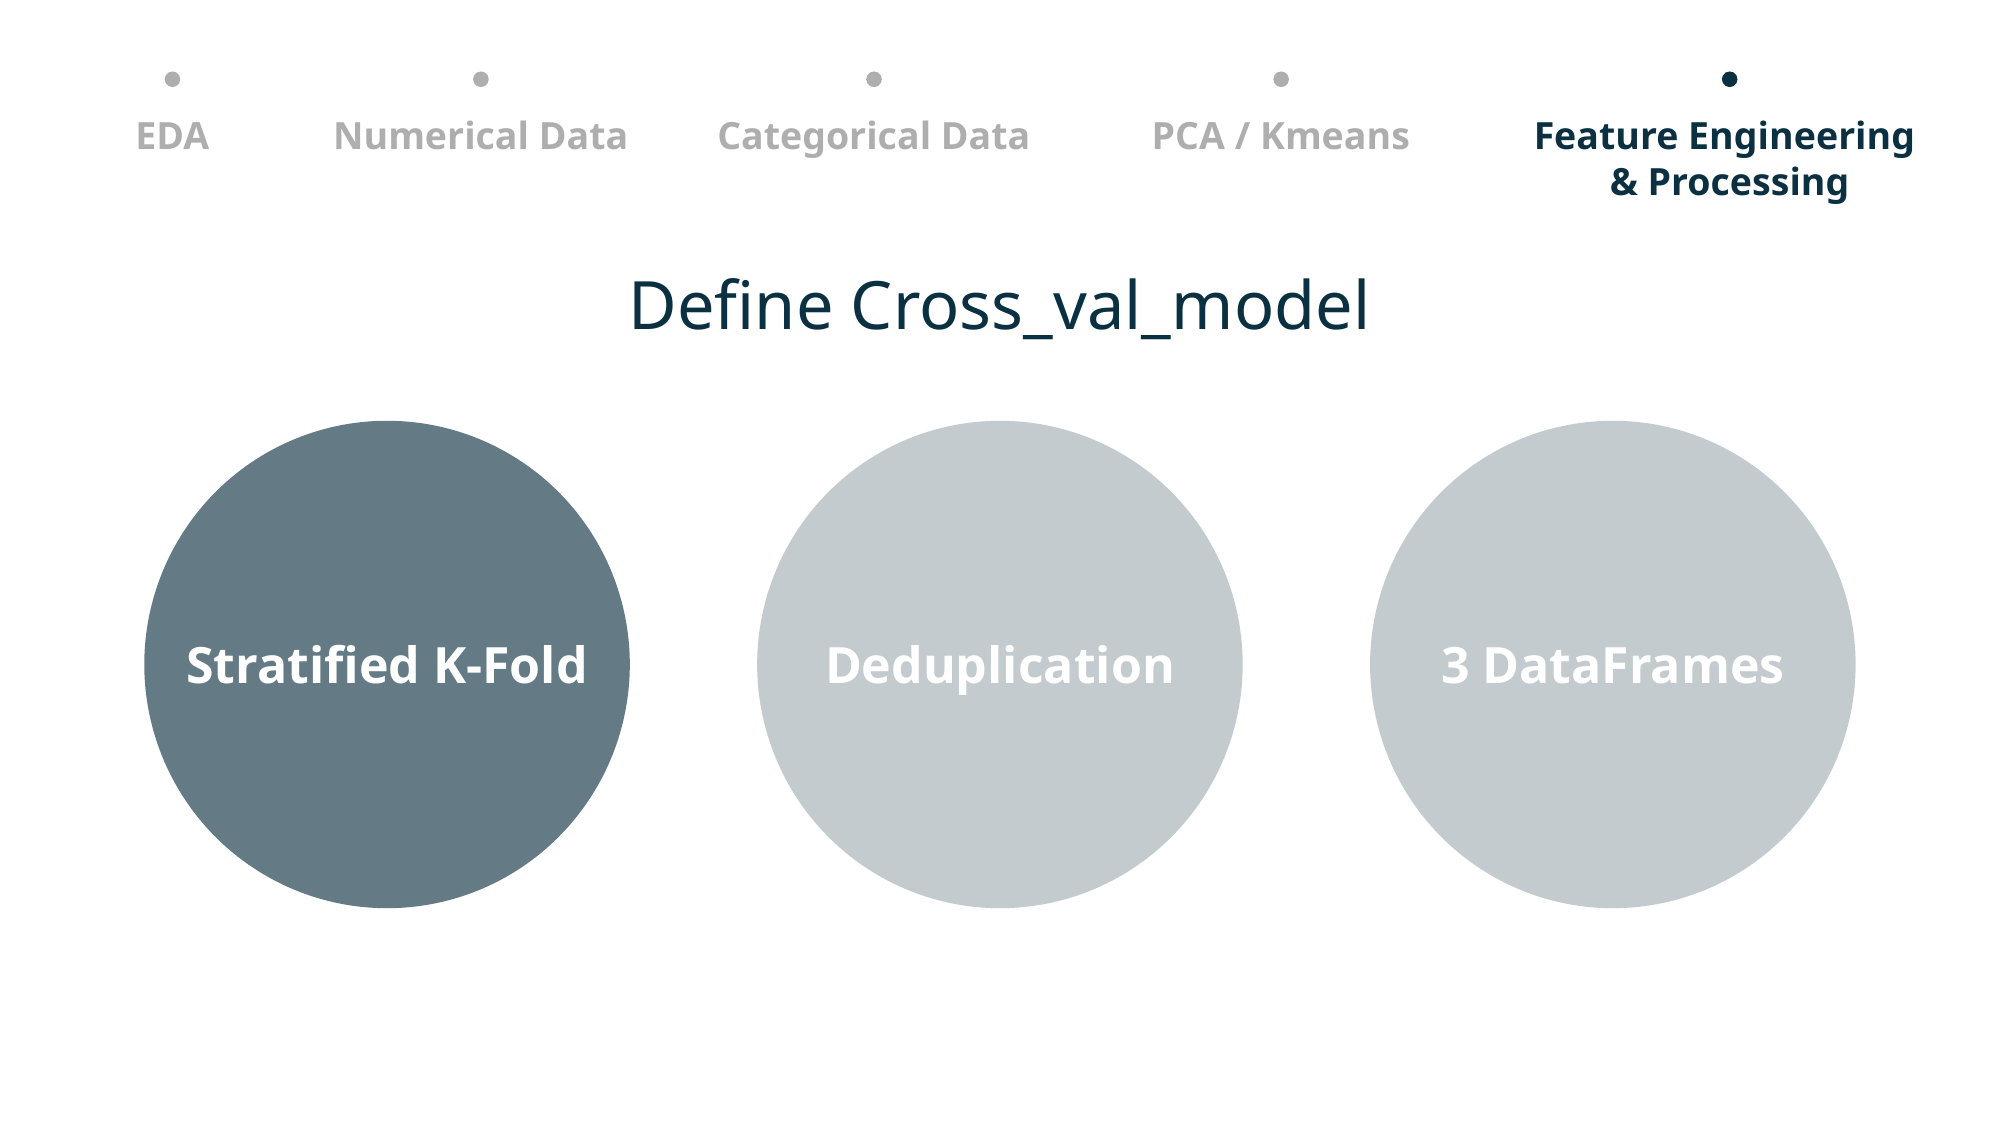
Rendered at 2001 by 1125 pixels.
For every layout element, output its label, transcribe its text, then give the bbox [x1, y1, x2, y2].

text_box Stratified K-Fold [171, 626, 603, 702]
text_box [471, 69, 491, 89]
text_box Deduplication [810, 626, 1190, 702]
text_box [163, 69, 182, 89]
text_box 3 DataFrames [1426, 626, 1800, 702]
text_box [1368, 419, 1858, 910]
text_box [1720, 69, 1740, 89]
text_box [755, 419, 1245, 910]
text_box PCA / Kmeans [1136, 105, 1426, 165]
text_box [864, 69, 884, 89]
text_box EDA [120, 105, 225, 165]
text_box Define Cross_val_model [106, 255, 1894, 350]
text_box Numerical Data [318, 105, 644, 165]
text_box [1271, 69, 1291, 89]
text_box Categorical Data [702, 105, 1046, 165]
text_box [142, 419, 632, 910]
text_box Feature Engineering & Processing [1519, 105, 1941, 210]
